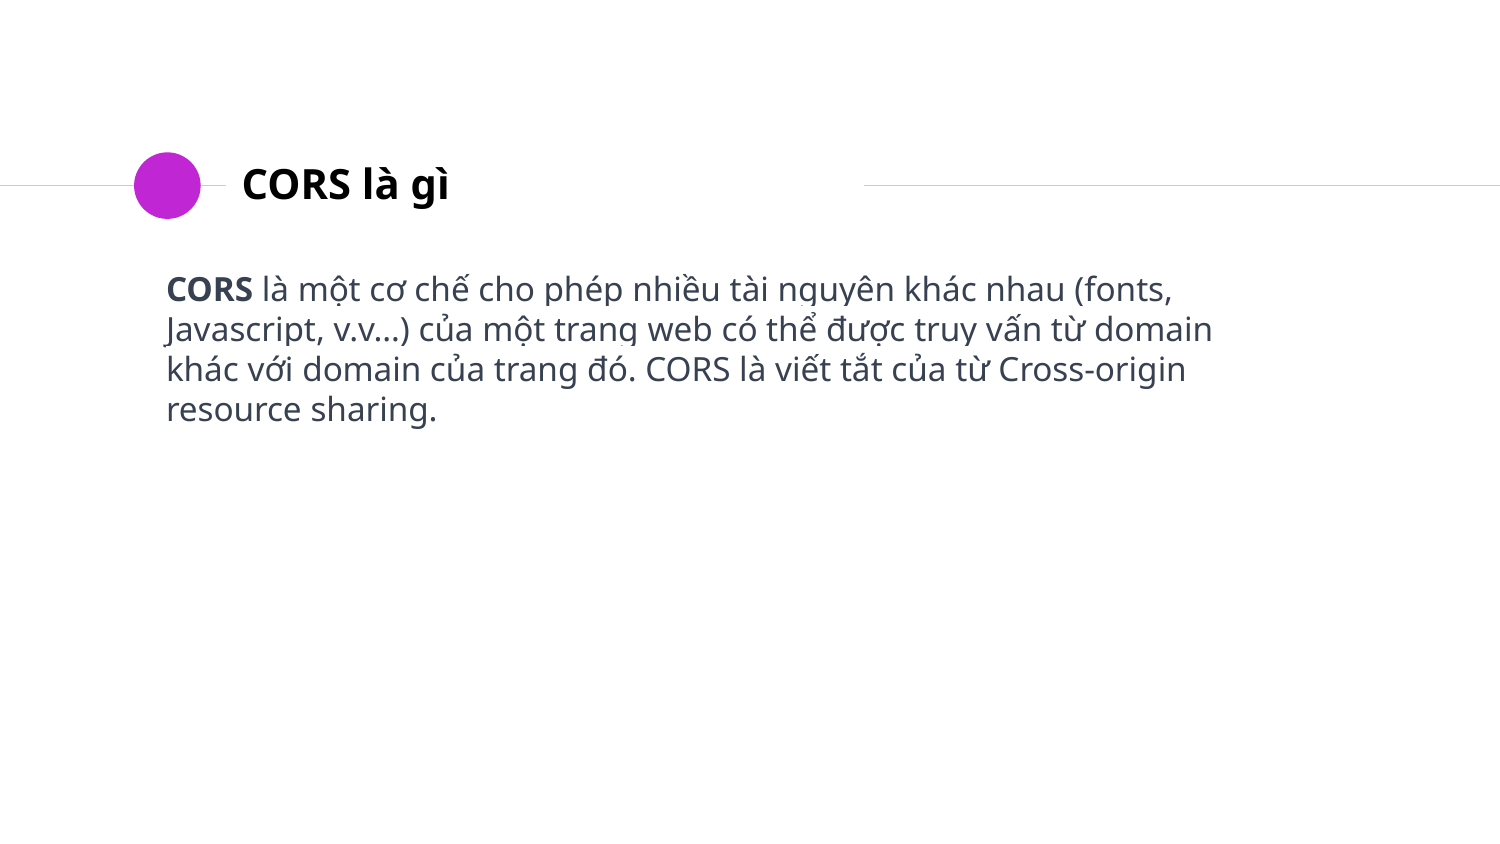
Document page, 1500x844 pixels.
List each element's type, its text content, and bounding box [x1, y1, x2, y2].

list CORS là một cơ chế cho phép nhiều tài nguyên khác nhau (fonts, Javascript, v.v…) của một trang web có thể được truy vấn từ domain khác với domain của trang đó. CORS là viết tắt của từ Cross-origin resource sharing. [150, 253, 1239, 714]
title CORS là gì [226, 146, 866, 219]
